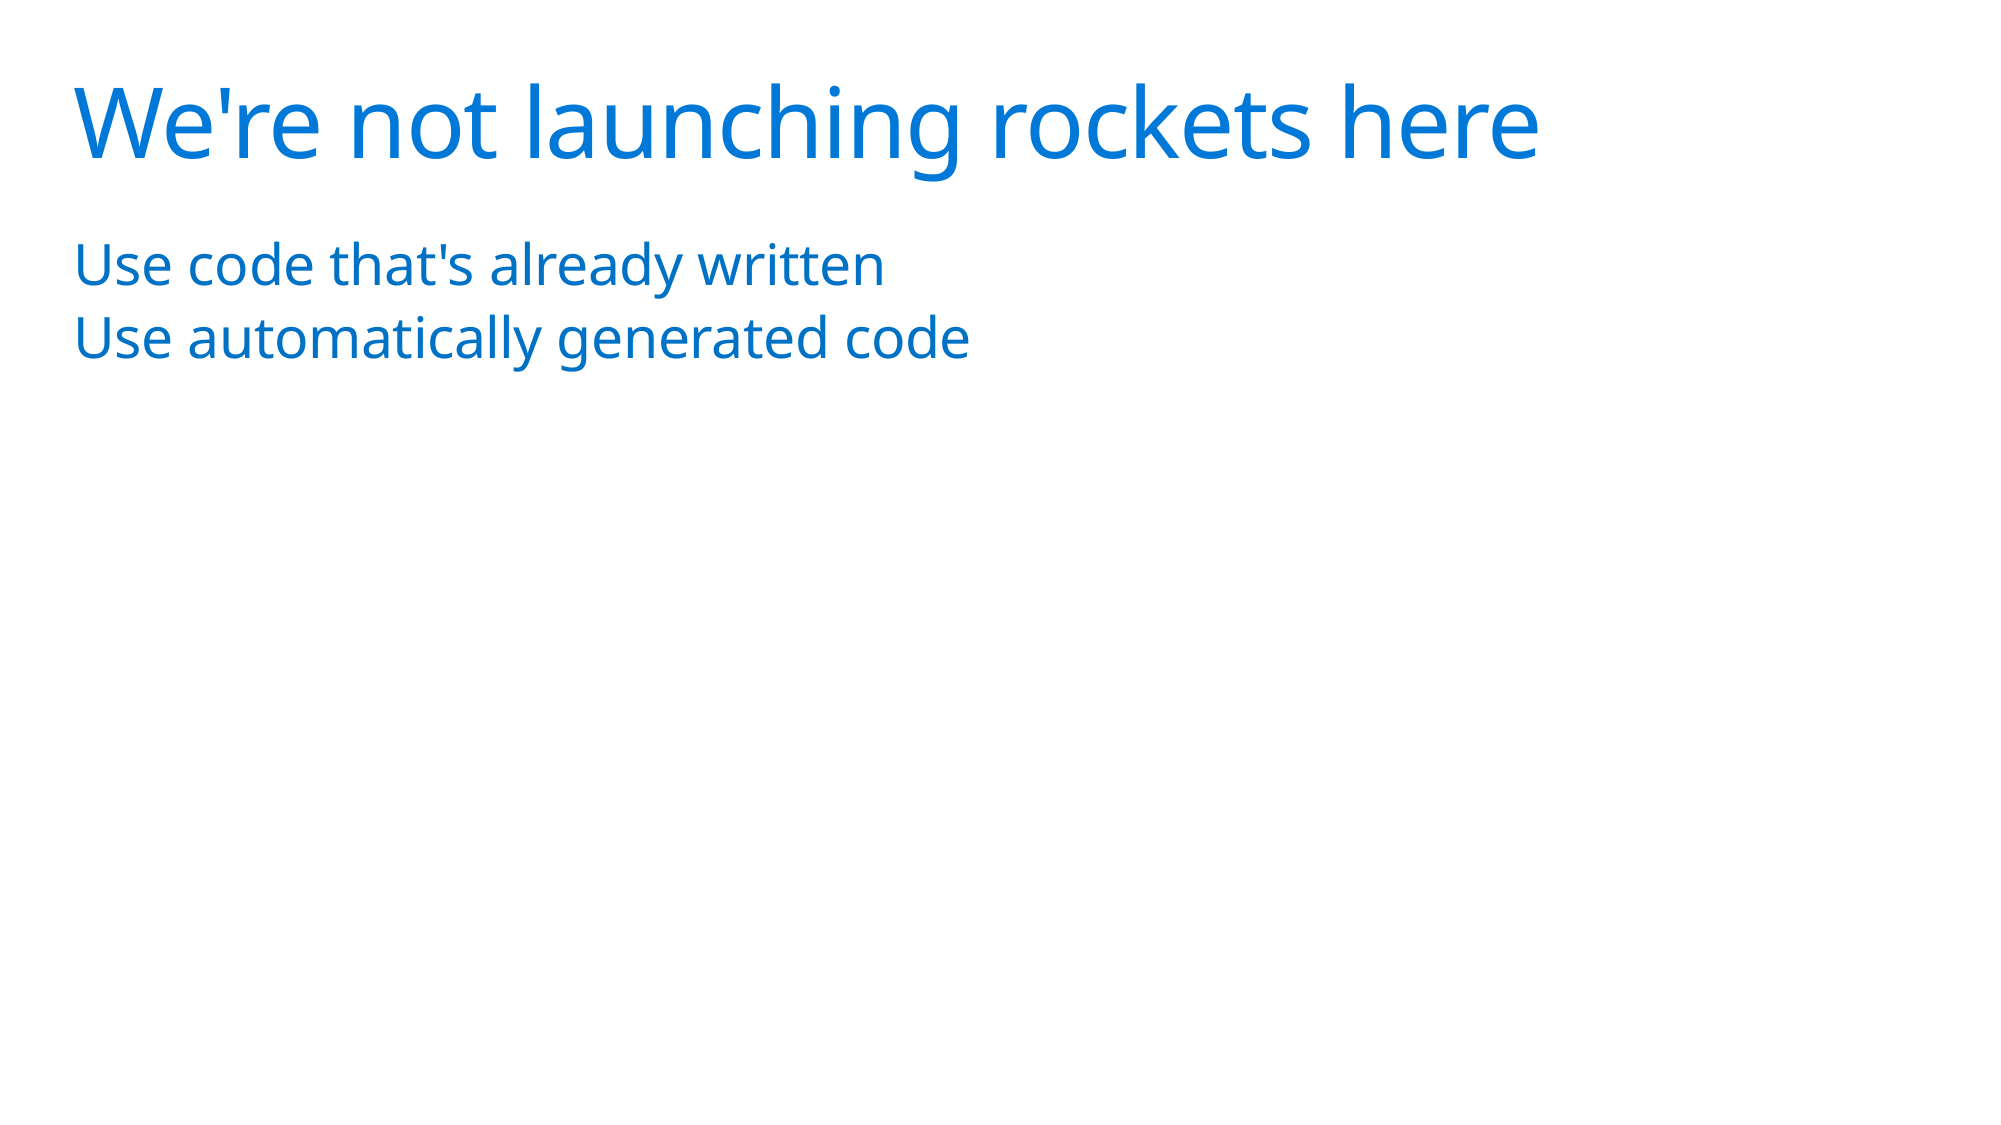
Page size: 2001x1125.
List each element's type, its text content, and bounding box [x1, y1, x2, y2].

list Use code that's already written Use automatically generated code [58, 220, 1942, 389]
title We're not launching rockets here [58, 58, 1942, 206]
